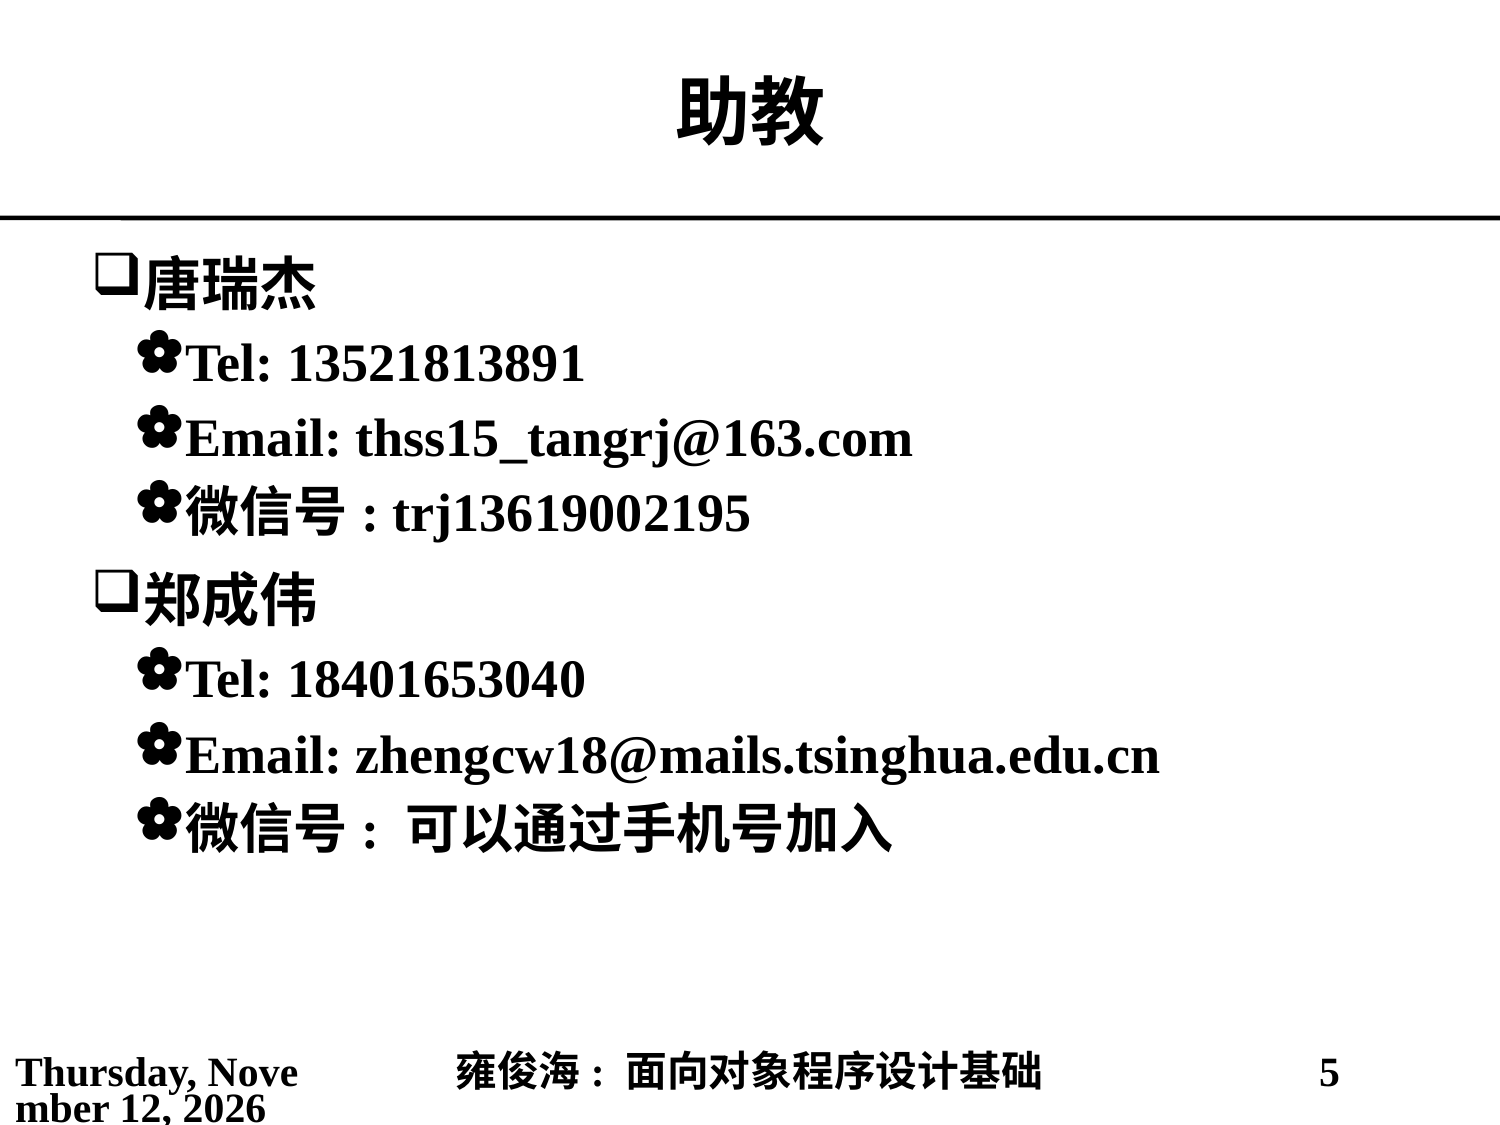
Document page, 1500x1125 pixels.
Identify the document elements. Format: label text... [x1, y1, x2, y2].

slide_number 5 [1161, 1042, 1499, 1103]
list 唐瑞杰 Tel: 13521813891 Email: thss15_tangrj@163.com 微信号: trj13619002195 郑成伟 Tel: 18401653040 Email: zhengcw18@mails.tsinghua.edu.cn 微信号: 可以通过手机号加入 [75, 239, 1425, 1042]
title 助教 [0, 0, 1500, 217]
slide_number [0, 1042, 337, 1103]
footer 雍俊海: 面向对象程序设计基础 [337, 1042, 1161, 1103]
